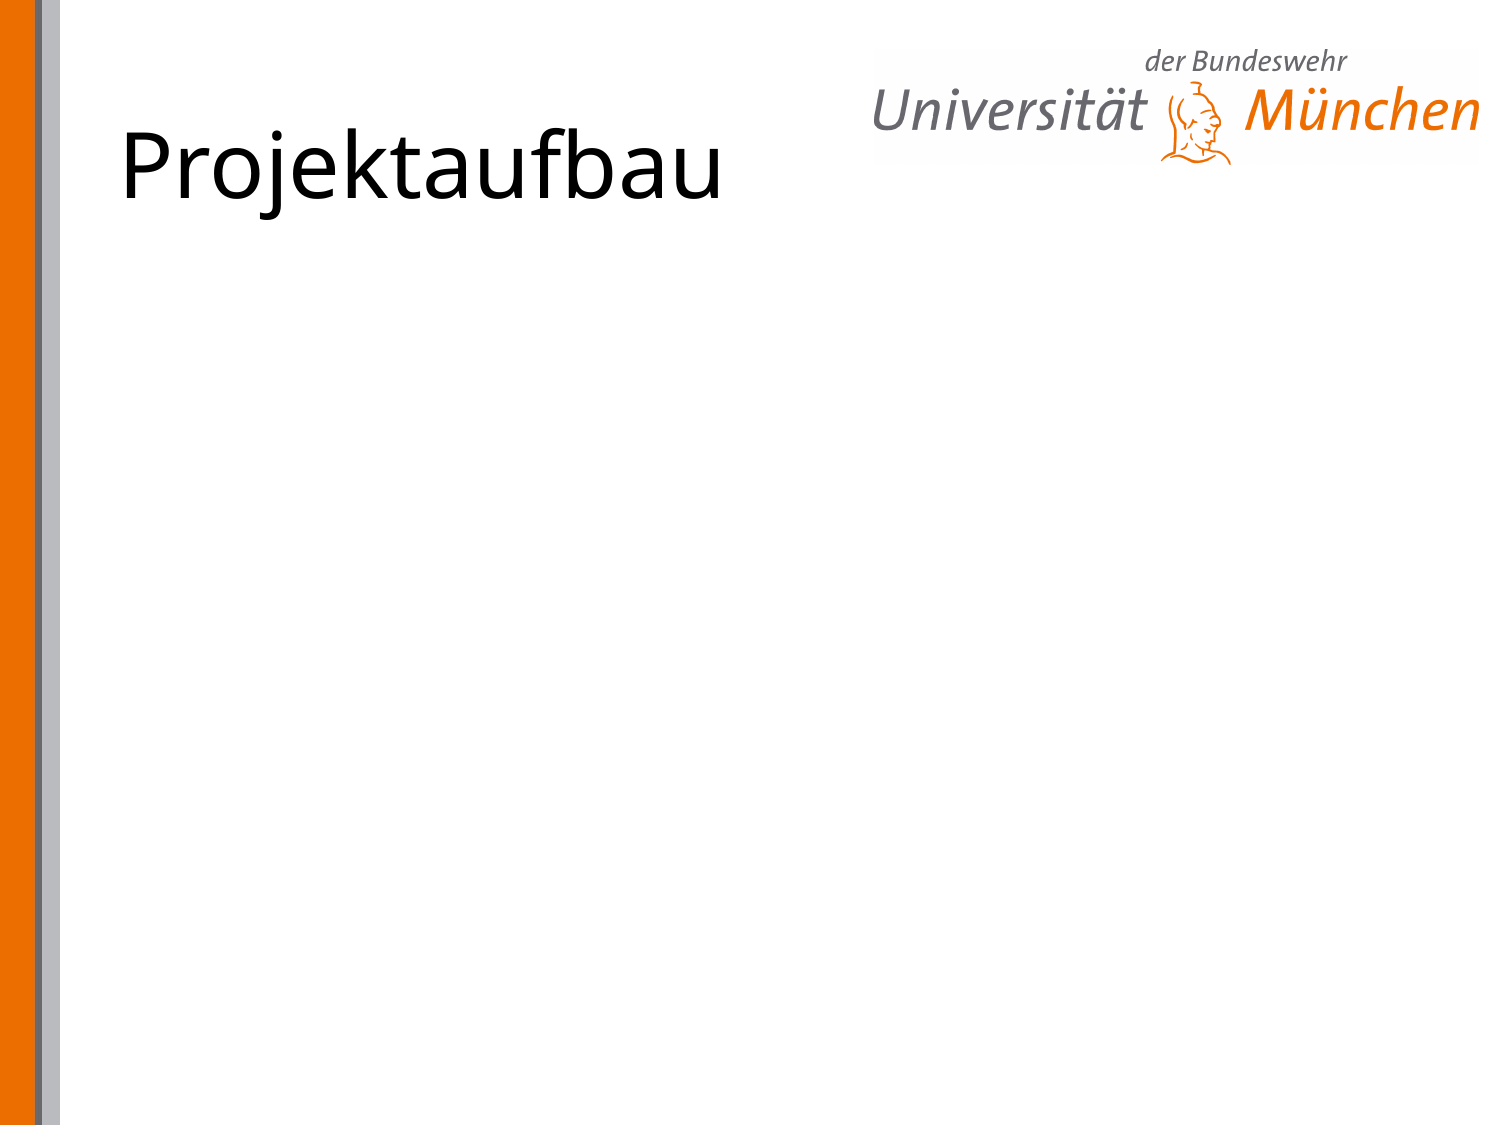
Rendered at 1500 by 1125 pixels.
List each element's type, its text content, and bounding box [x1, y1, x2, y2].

title Projektaufbau [103, 59, 1397, 278]
picture [0, 0, 60, 1125]
picture [874, 49, 1479, 165]
